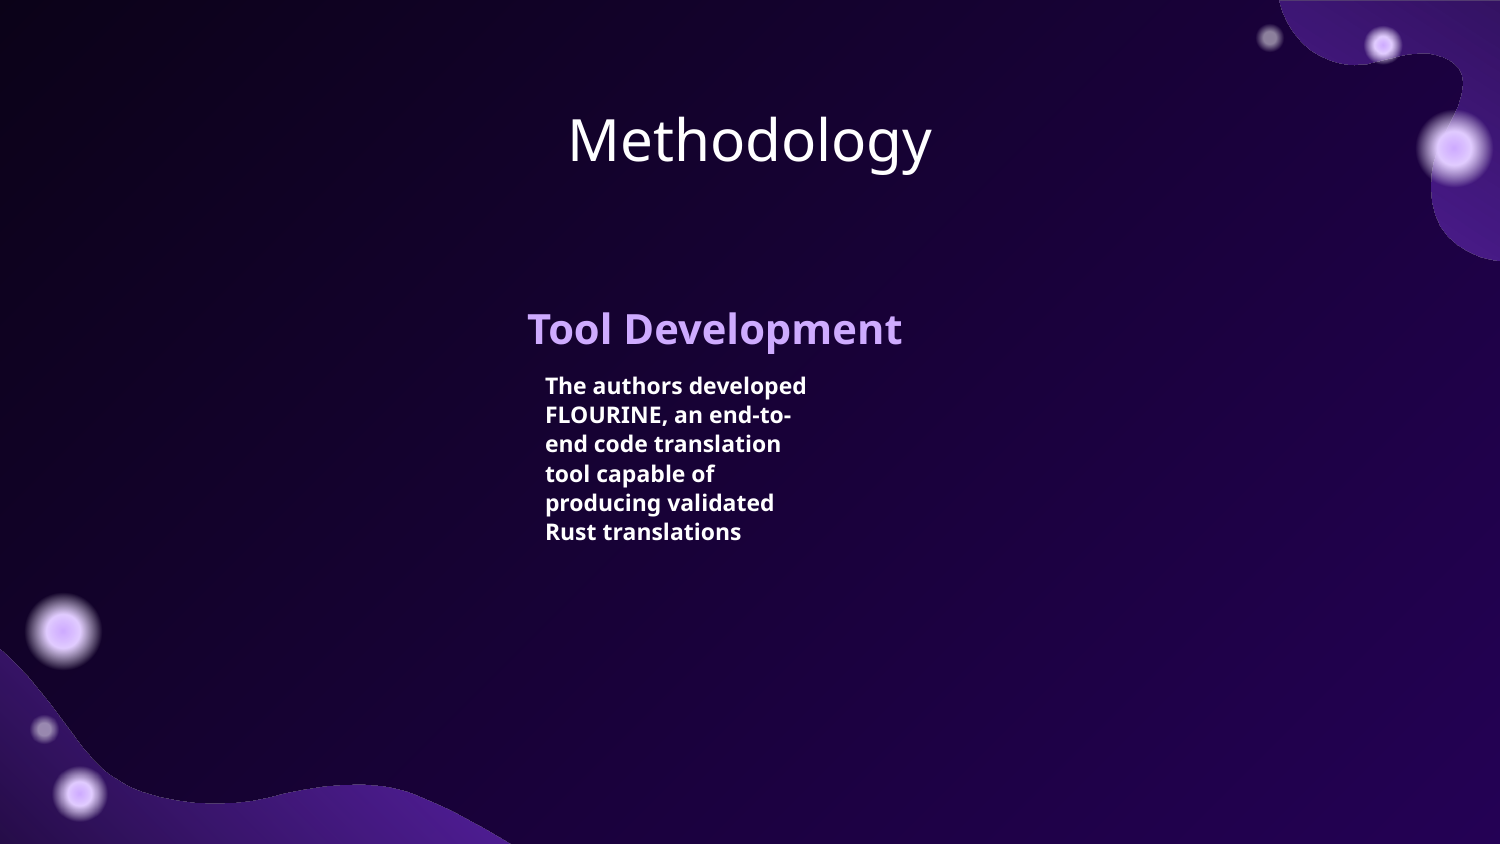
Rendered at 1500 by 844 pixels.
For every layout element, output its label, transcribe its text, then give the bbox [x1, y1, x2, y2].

subtitle Tool Development [448, 255, 982, 369]
title Methodology [118, 88, 1382, 183]
subtitle The authors developed FLOURINE, an end-to-end code translation tool capable of producing validated Rust translations [530, 369, 935, 527]
